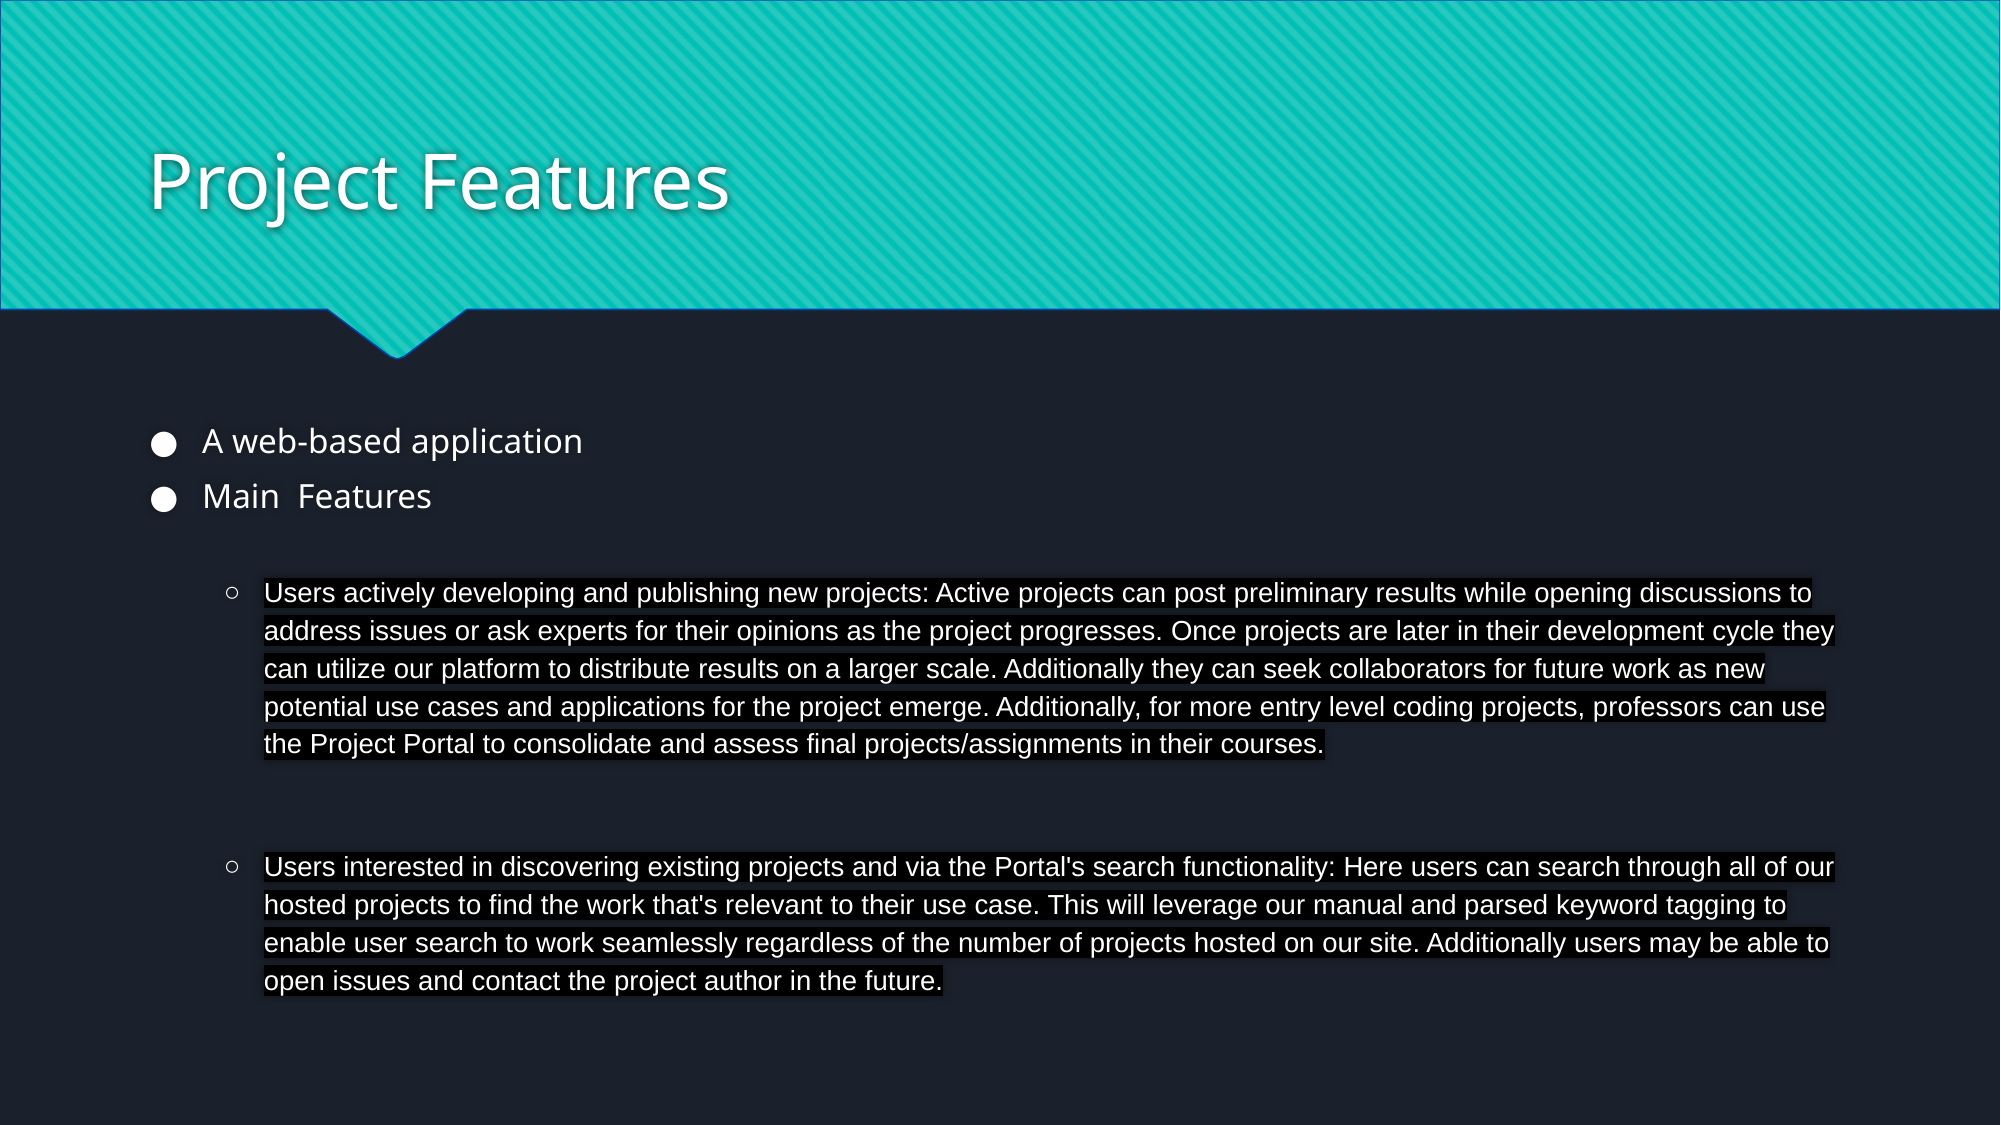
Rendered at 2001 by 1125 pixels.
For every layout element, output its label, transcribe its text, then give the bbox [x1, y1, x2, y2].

picture [1, 1, 1999, 357]
title Project Features [132, 73, 1868, 233]
list A web-based application Main Features Users actively developing and publishing new projects: Active projects can post preliminary results while opening discussions to address issues or ask experts for their opinions as the project progresses. Once projects are later in their development cycle they can utilize our platform to distribute results on a larger scale. Additionally they can seek collaborators for future work as new potential use cases and applications for the project emerge. Additionally, for more entry level coding projects, professors can use the Project Portal to consolidate and assess final projects/assignments in their courses. Users interested in discovering existing projects and via the Portal's search functionality: Here users can search through all of our hosted projects to find the work that's relevant to their use case. This will leverage our manual and parsed keyword tagging to enable user search to work seamlessly regardless of the number of projects hosted on our site. Additionally users may be able to open issues and contact the project author in the future. [134, 417, 1866, 1014]
